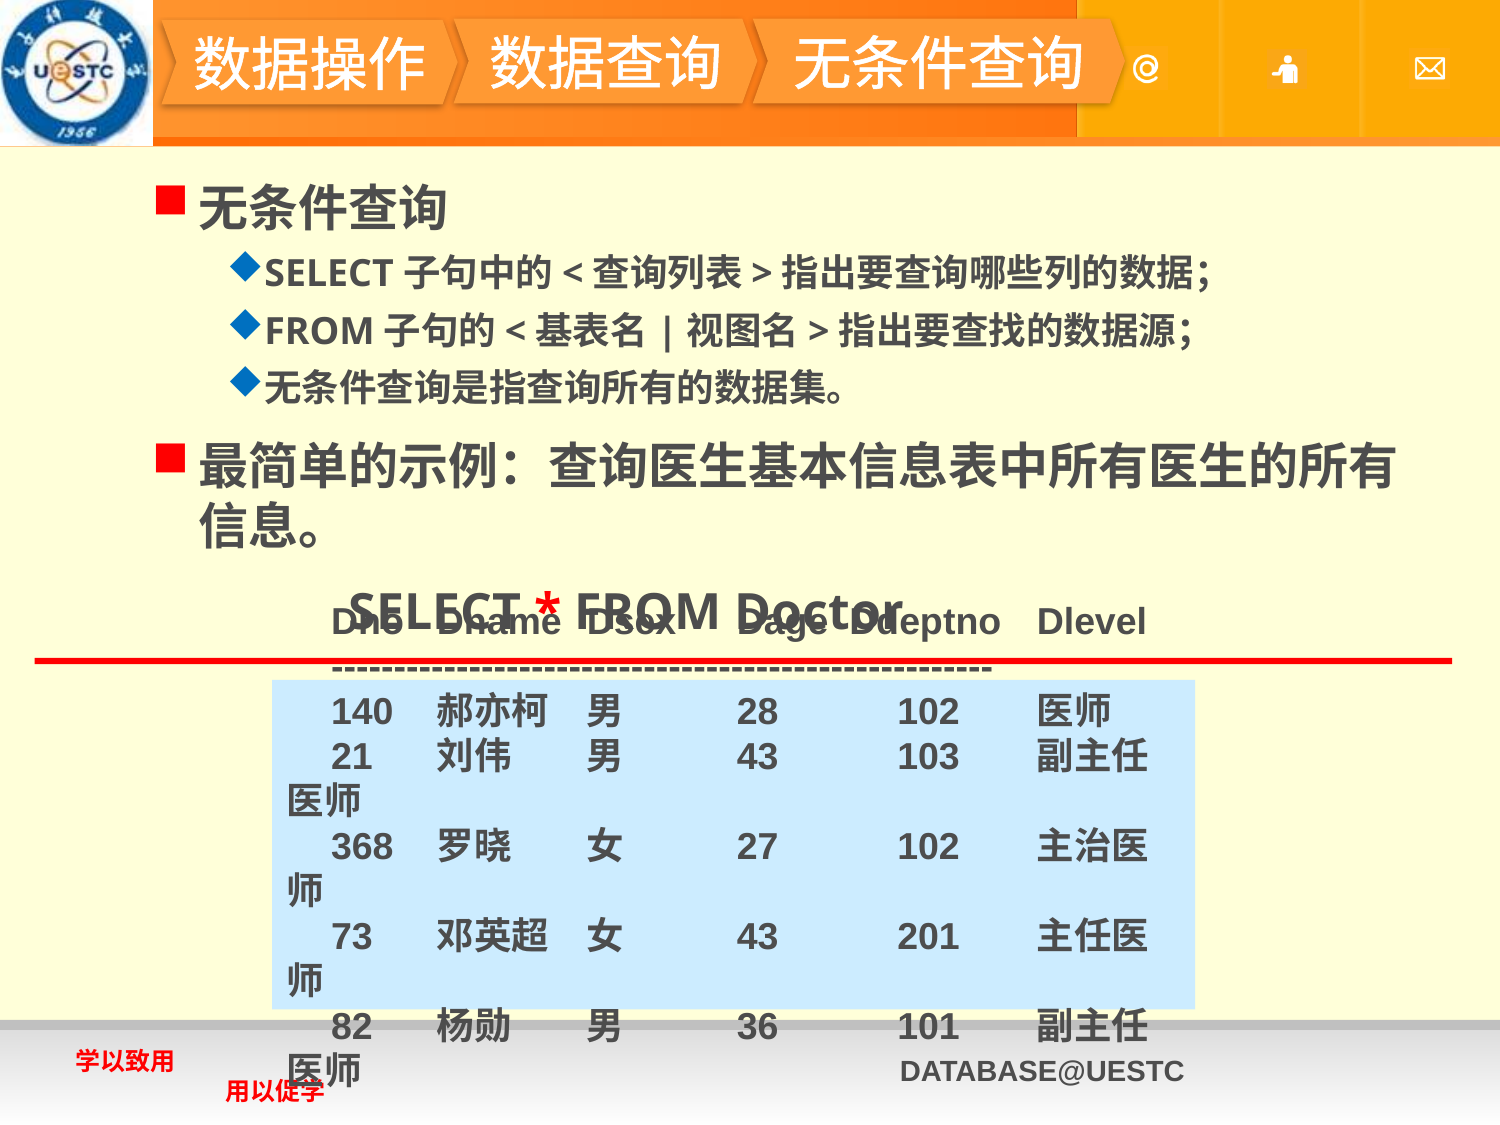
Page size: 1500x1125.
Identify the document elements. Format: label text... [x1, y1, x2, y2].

picture [0, 0, 153, 146]
text_box Dno Dname Dsex Dage Ddeptno Dlevel ----------------------------------------------------- 140 郝亦柯 男 28 102 医师 21 刘伟 男 43 103 副主任医师 368 罗晓 女 27 102 主治医师 73 邓英超 女 43 201 主任医师 82 杨勋 男 36 101 副主任医师 [272, 679, 1196, 1010]
text_box 数据操作 [161, 19, 458, 105]
text_box 数据查询 [453, 18, 758, 104]
list 无条件查询 SELECT子句中的<查询列表>指出要查询哪些列的数据； FROM子句的<基表名|视图名>指出要查找的数据源； 无条件查询是指查询所有的数据集。 最简单的示例：查询医生基本信息表中所有医生的所有信息。 SELECT * FROM Doctor [62, 169, 1441, 1053]
picture [1425, 48, 1450, 89]
title [155, 0, 1425, 140]
text_box 无条件查询 [752, 18, 1126, 104]
